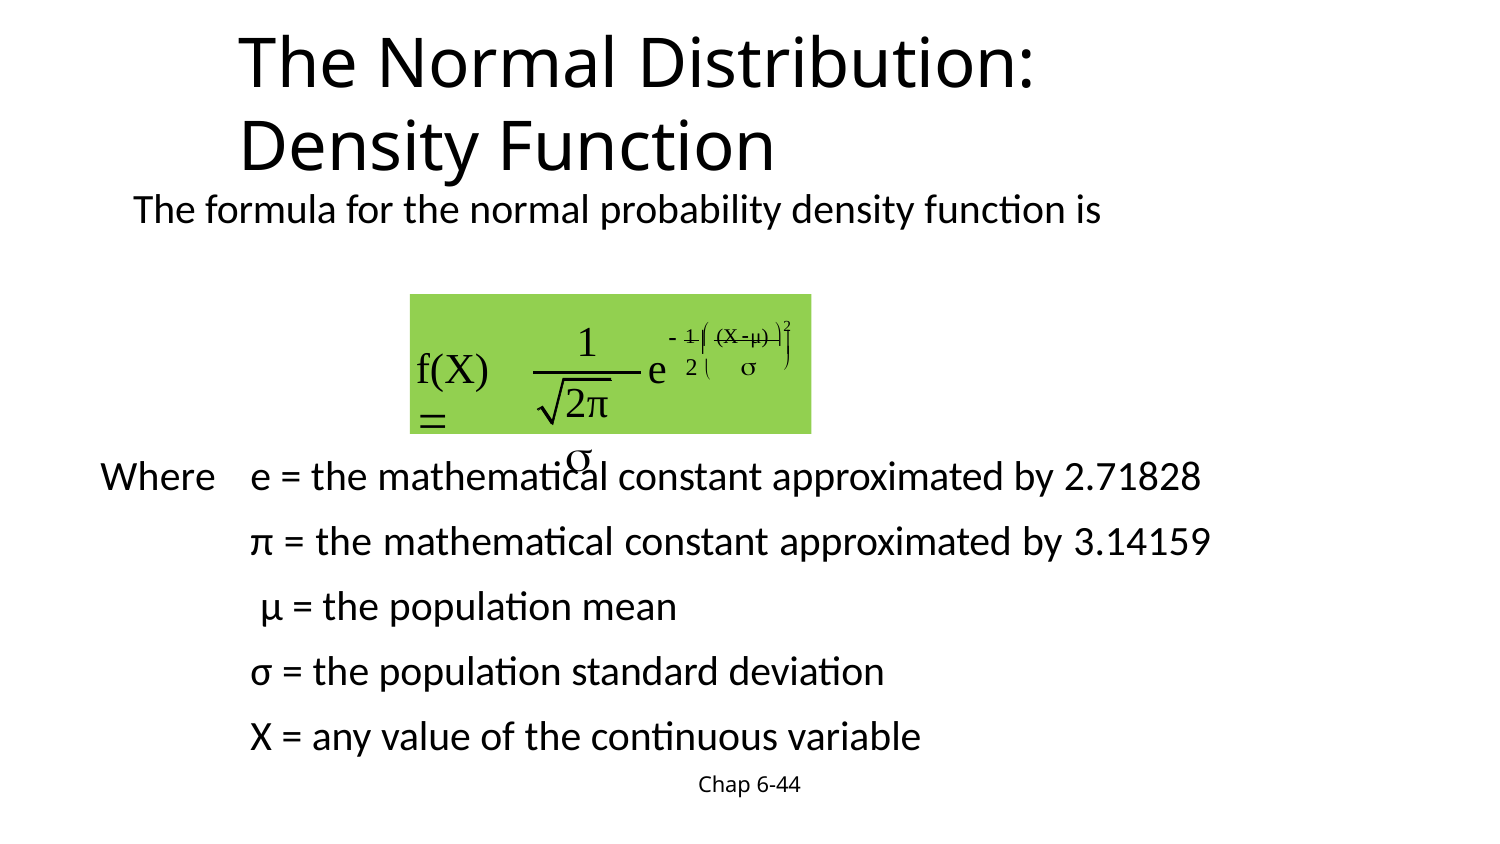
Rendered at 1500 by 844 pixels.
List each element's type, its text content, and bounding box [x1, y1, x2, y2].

text_box e = the mathematical constant approximated by 2.71828 π = the mathematical constant approximated by 3.14159 μ = the population mean σ = the population standard deviation X = any value of the continuous variable Chap 6-44 [248, 431, 1213, 798]
text_box The formula for the normal probability density function is [131, 180, 1107, 233]
title The Normal Distribution: Density Function [236, 16, 1264, 184]
text_box Where [98, 446, 218, 499]
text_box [409, 294, 812, 434]
